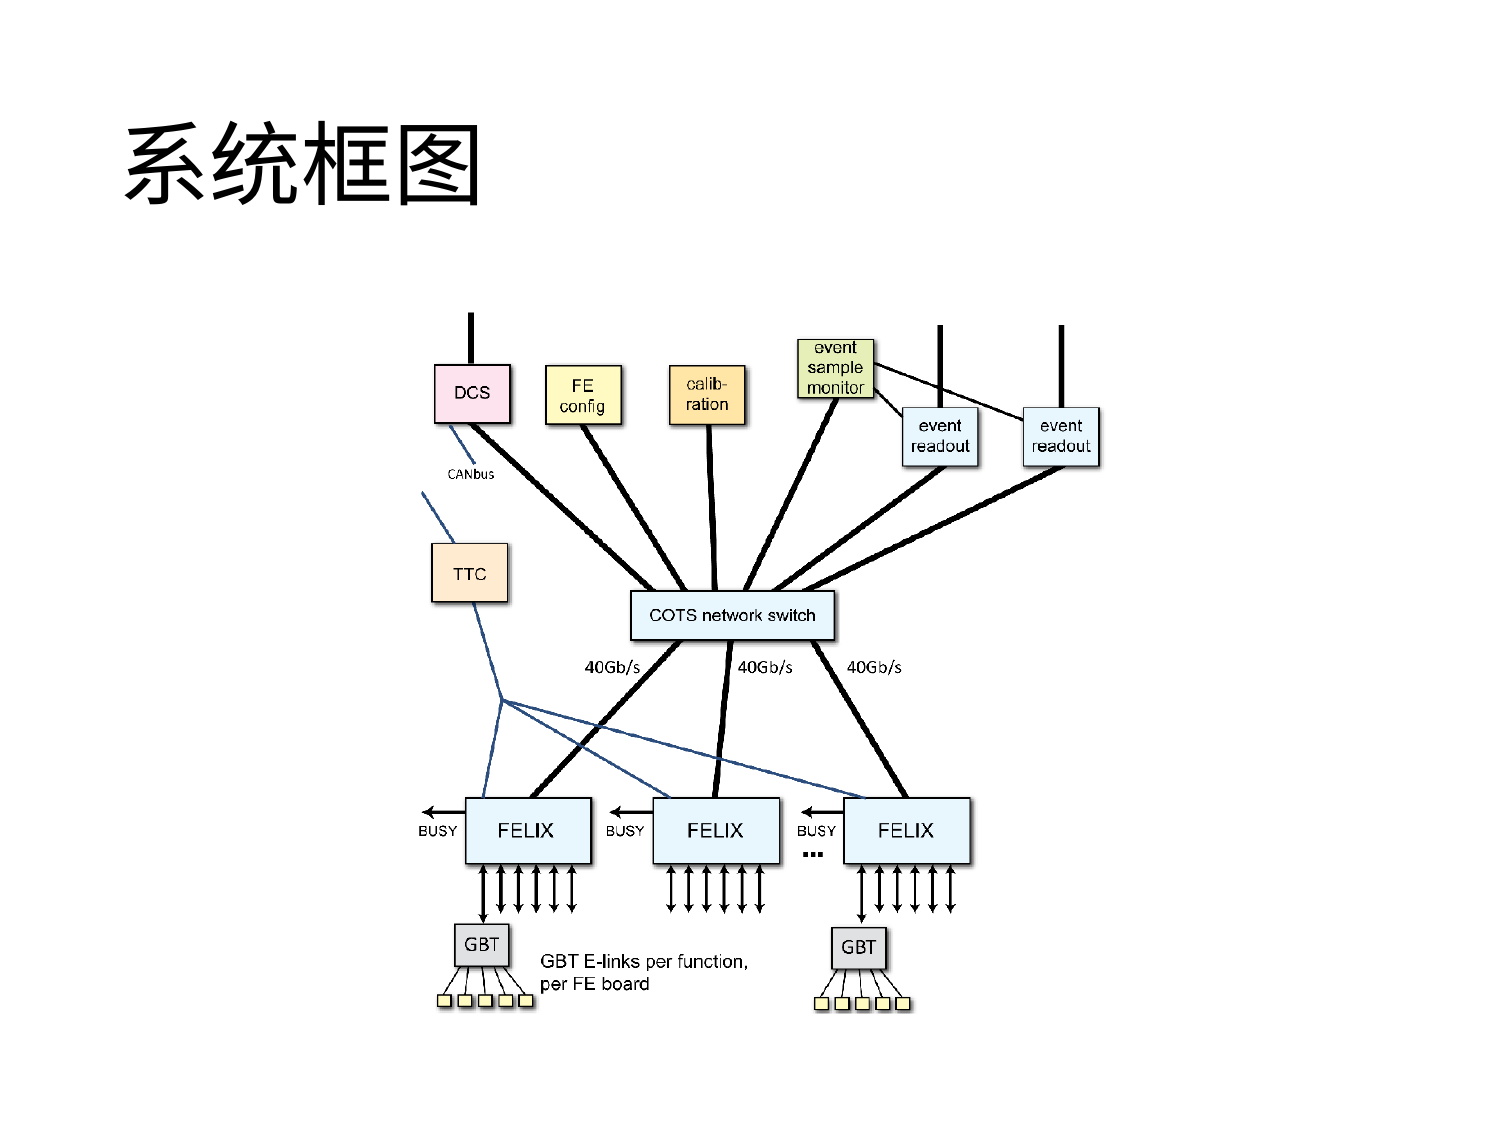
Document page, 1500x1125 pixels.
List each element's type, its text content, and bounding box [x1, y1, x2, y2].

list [390, 299, 1110, 1014]
title 系统框图 [103, 59, 1397, 278]
